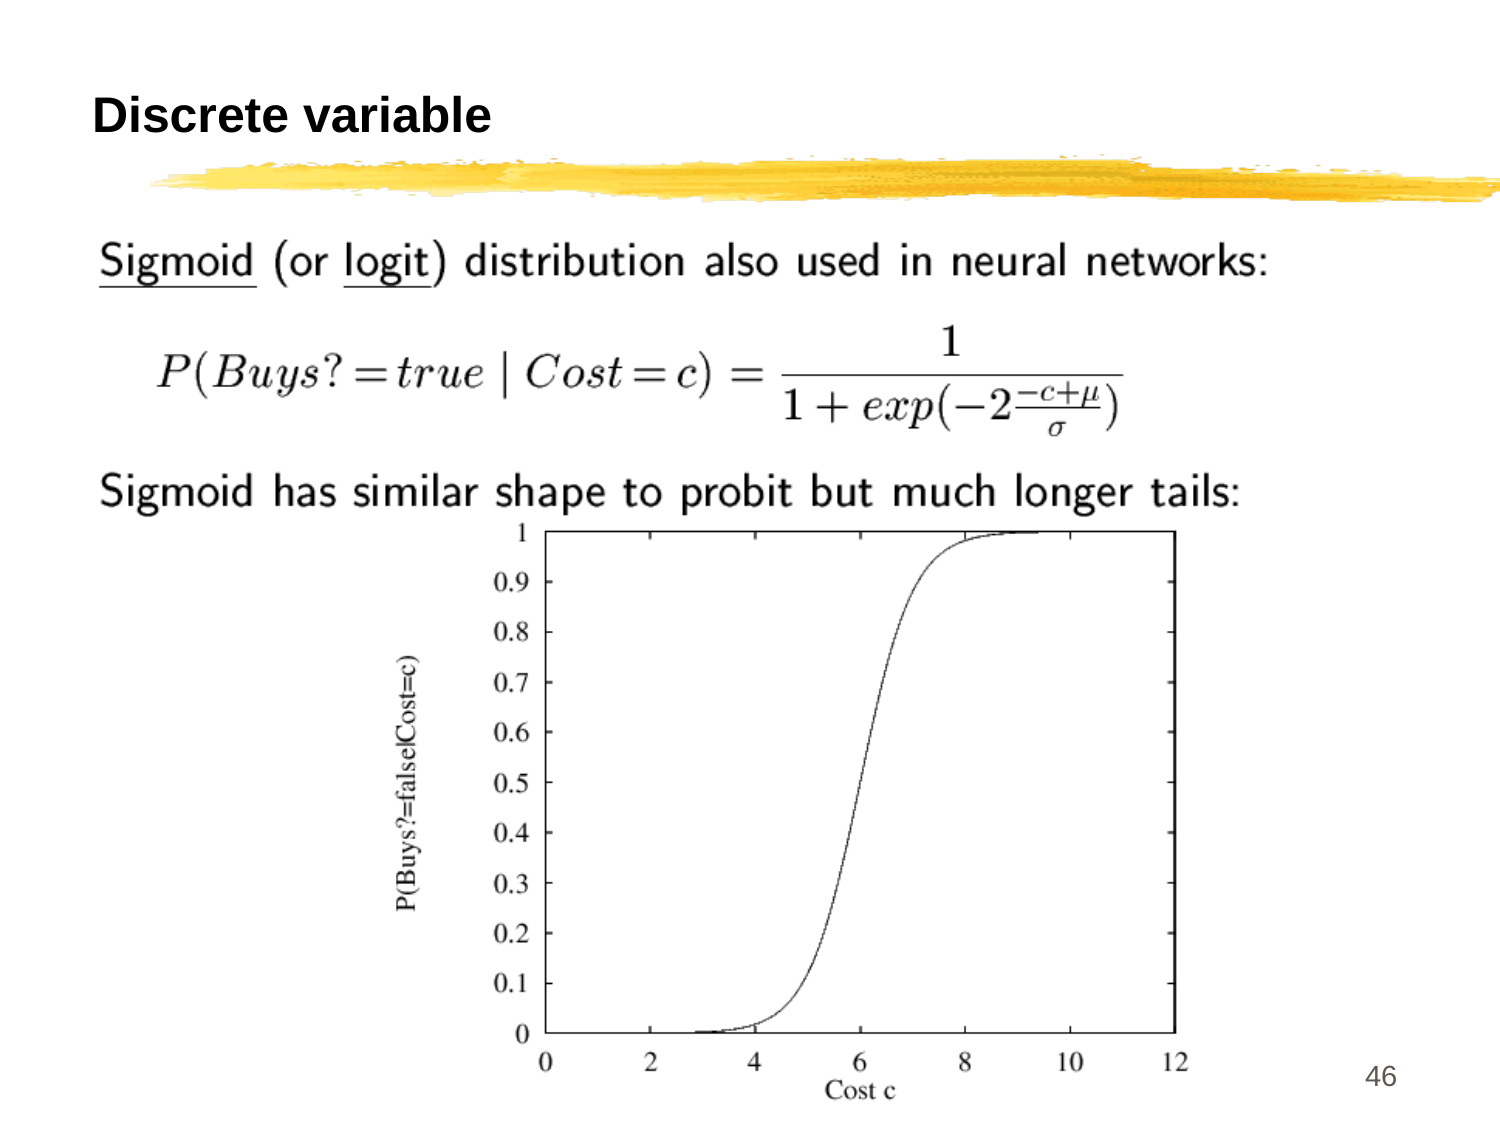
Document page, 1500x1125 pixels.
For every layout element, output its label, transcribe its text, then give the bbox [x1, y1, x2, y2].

title Discrete variable [76, 37, 1415, 151]
picture [150, 149, 1500, 213]
slide_number 46 [1291, 1024, 1413, 1101]
picture [87, 225, 1288, 1113]
